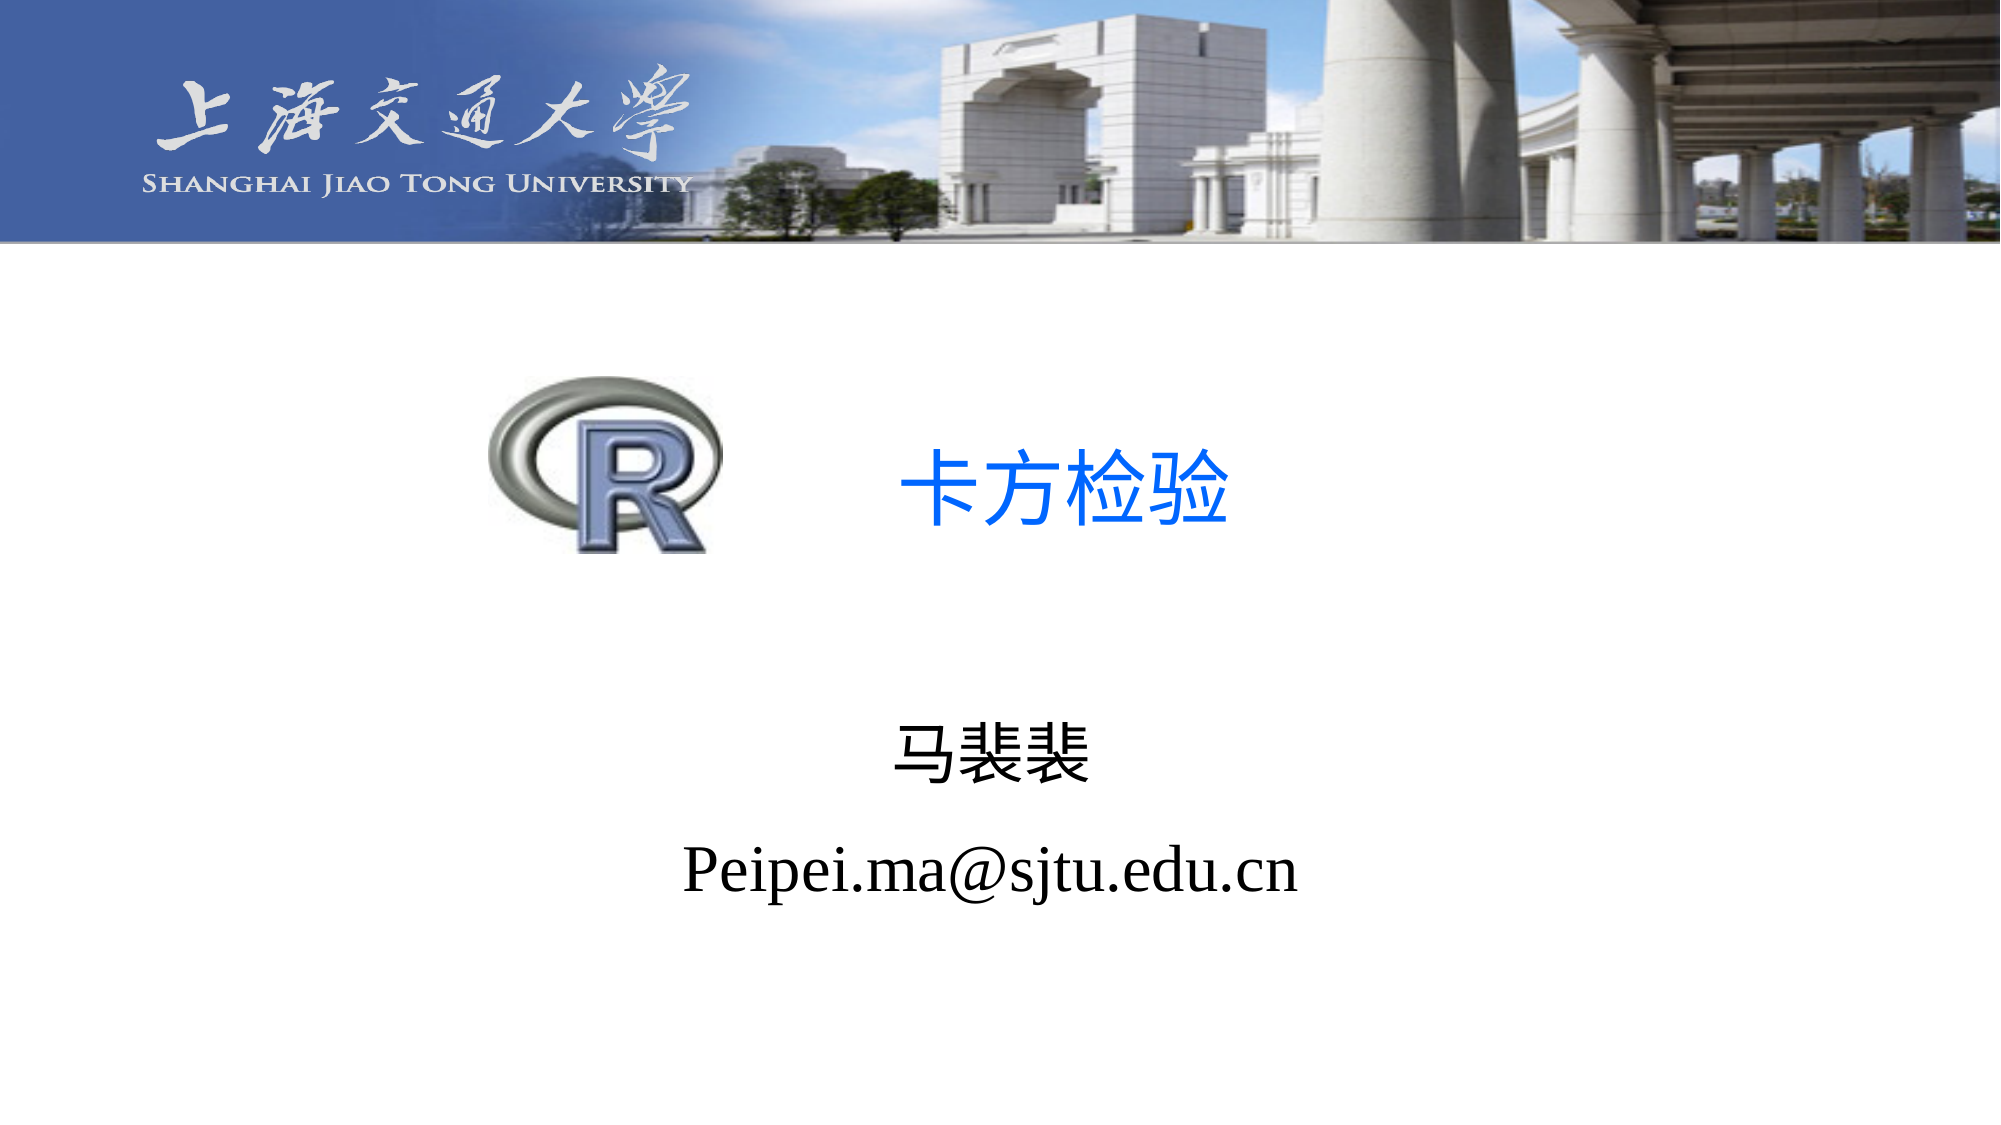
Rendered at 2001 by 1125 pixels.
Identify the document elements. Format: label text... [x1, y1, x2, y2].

picture [488, 376, 723, 554]
title 卡方检验 [111, 399, 1959, 563]
subtitle 马裴裴 Peipei.ma@sjtu.edu.cn [291, 704, 1692, 992]
picture [0, 0, 2000, 244]
